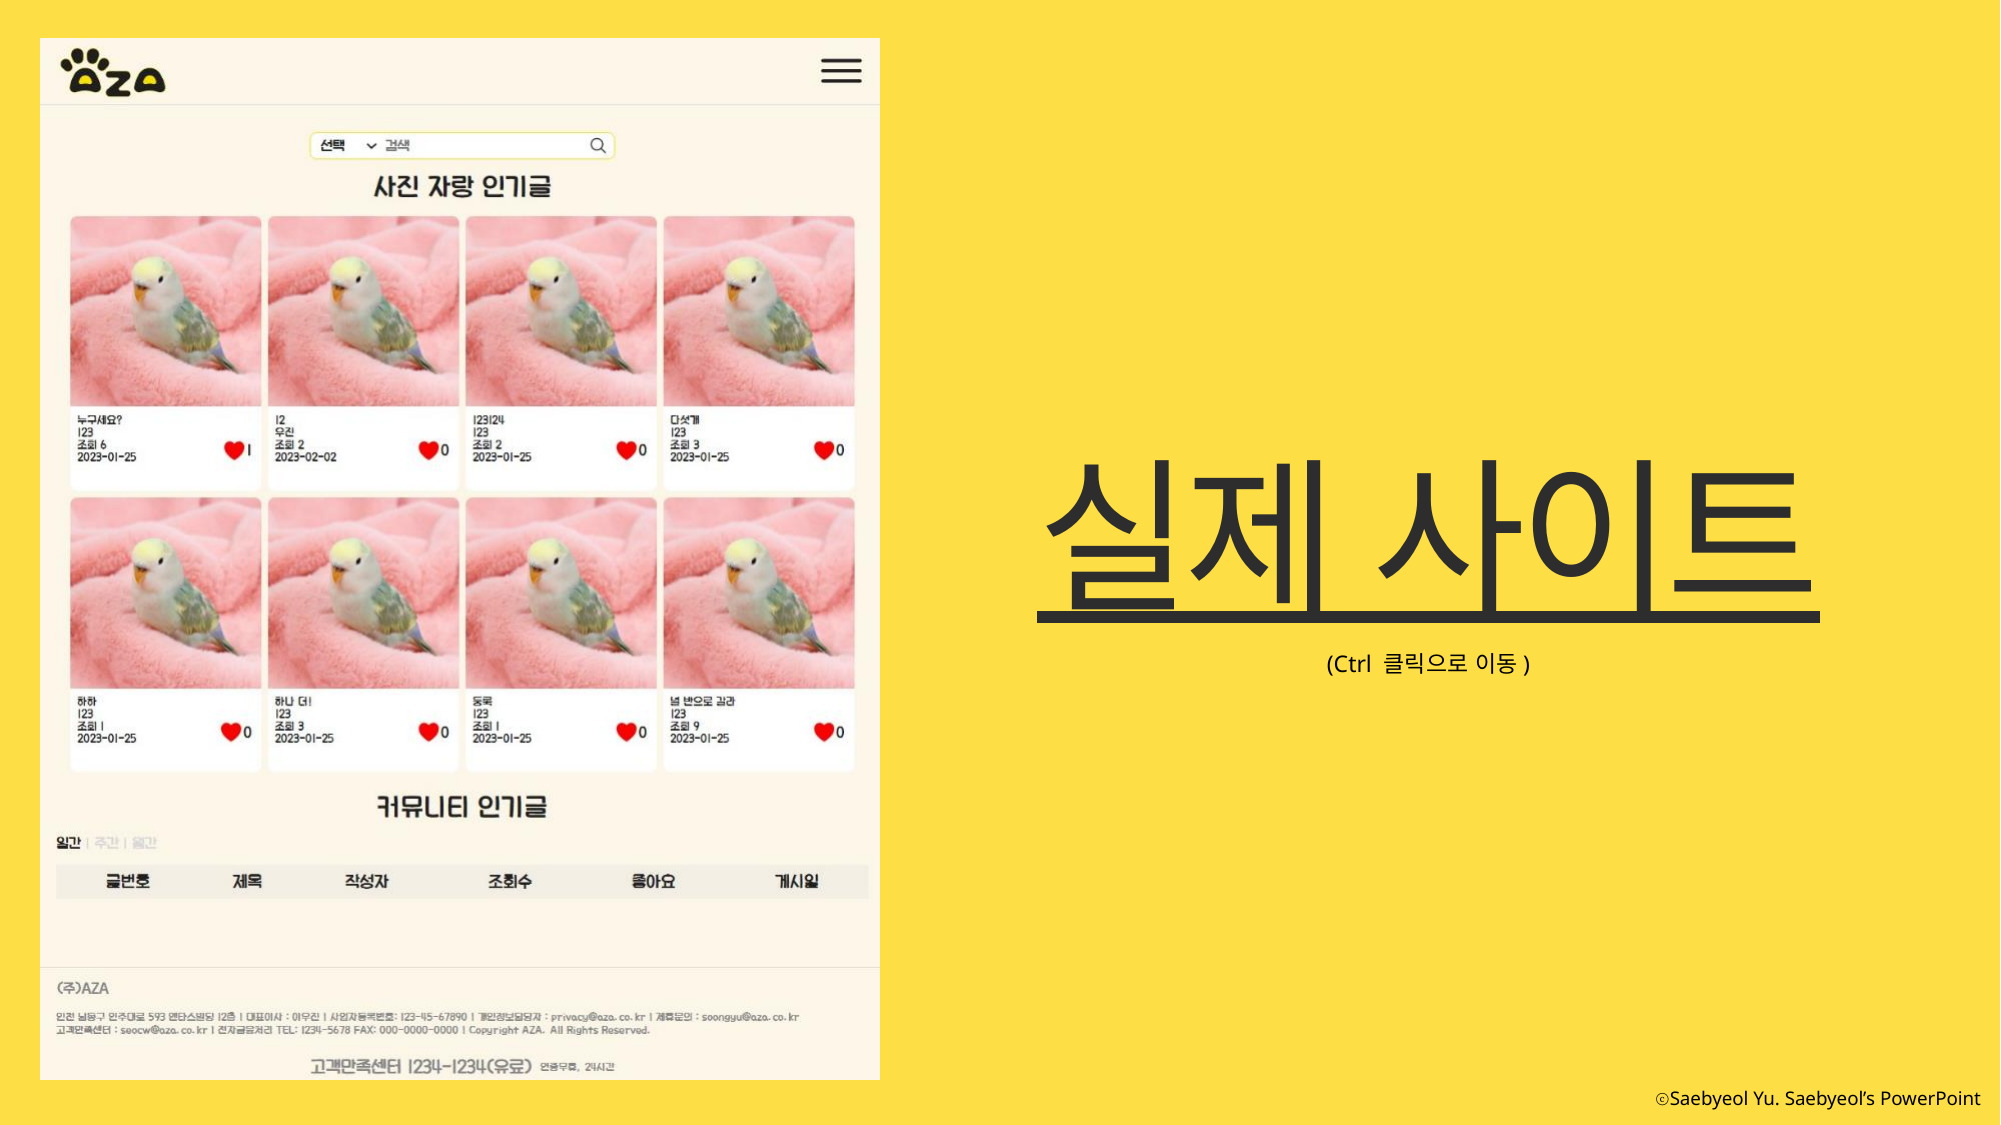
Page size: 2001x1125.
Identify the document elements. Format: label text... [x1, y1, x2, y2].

picture [40, 38, 880, 1080]
text_box 실제 사이트 [1022, 424, 1835, 681]
text_box (Ctrl 클릭으로 이동) [1280, 641, 1577, 684]
